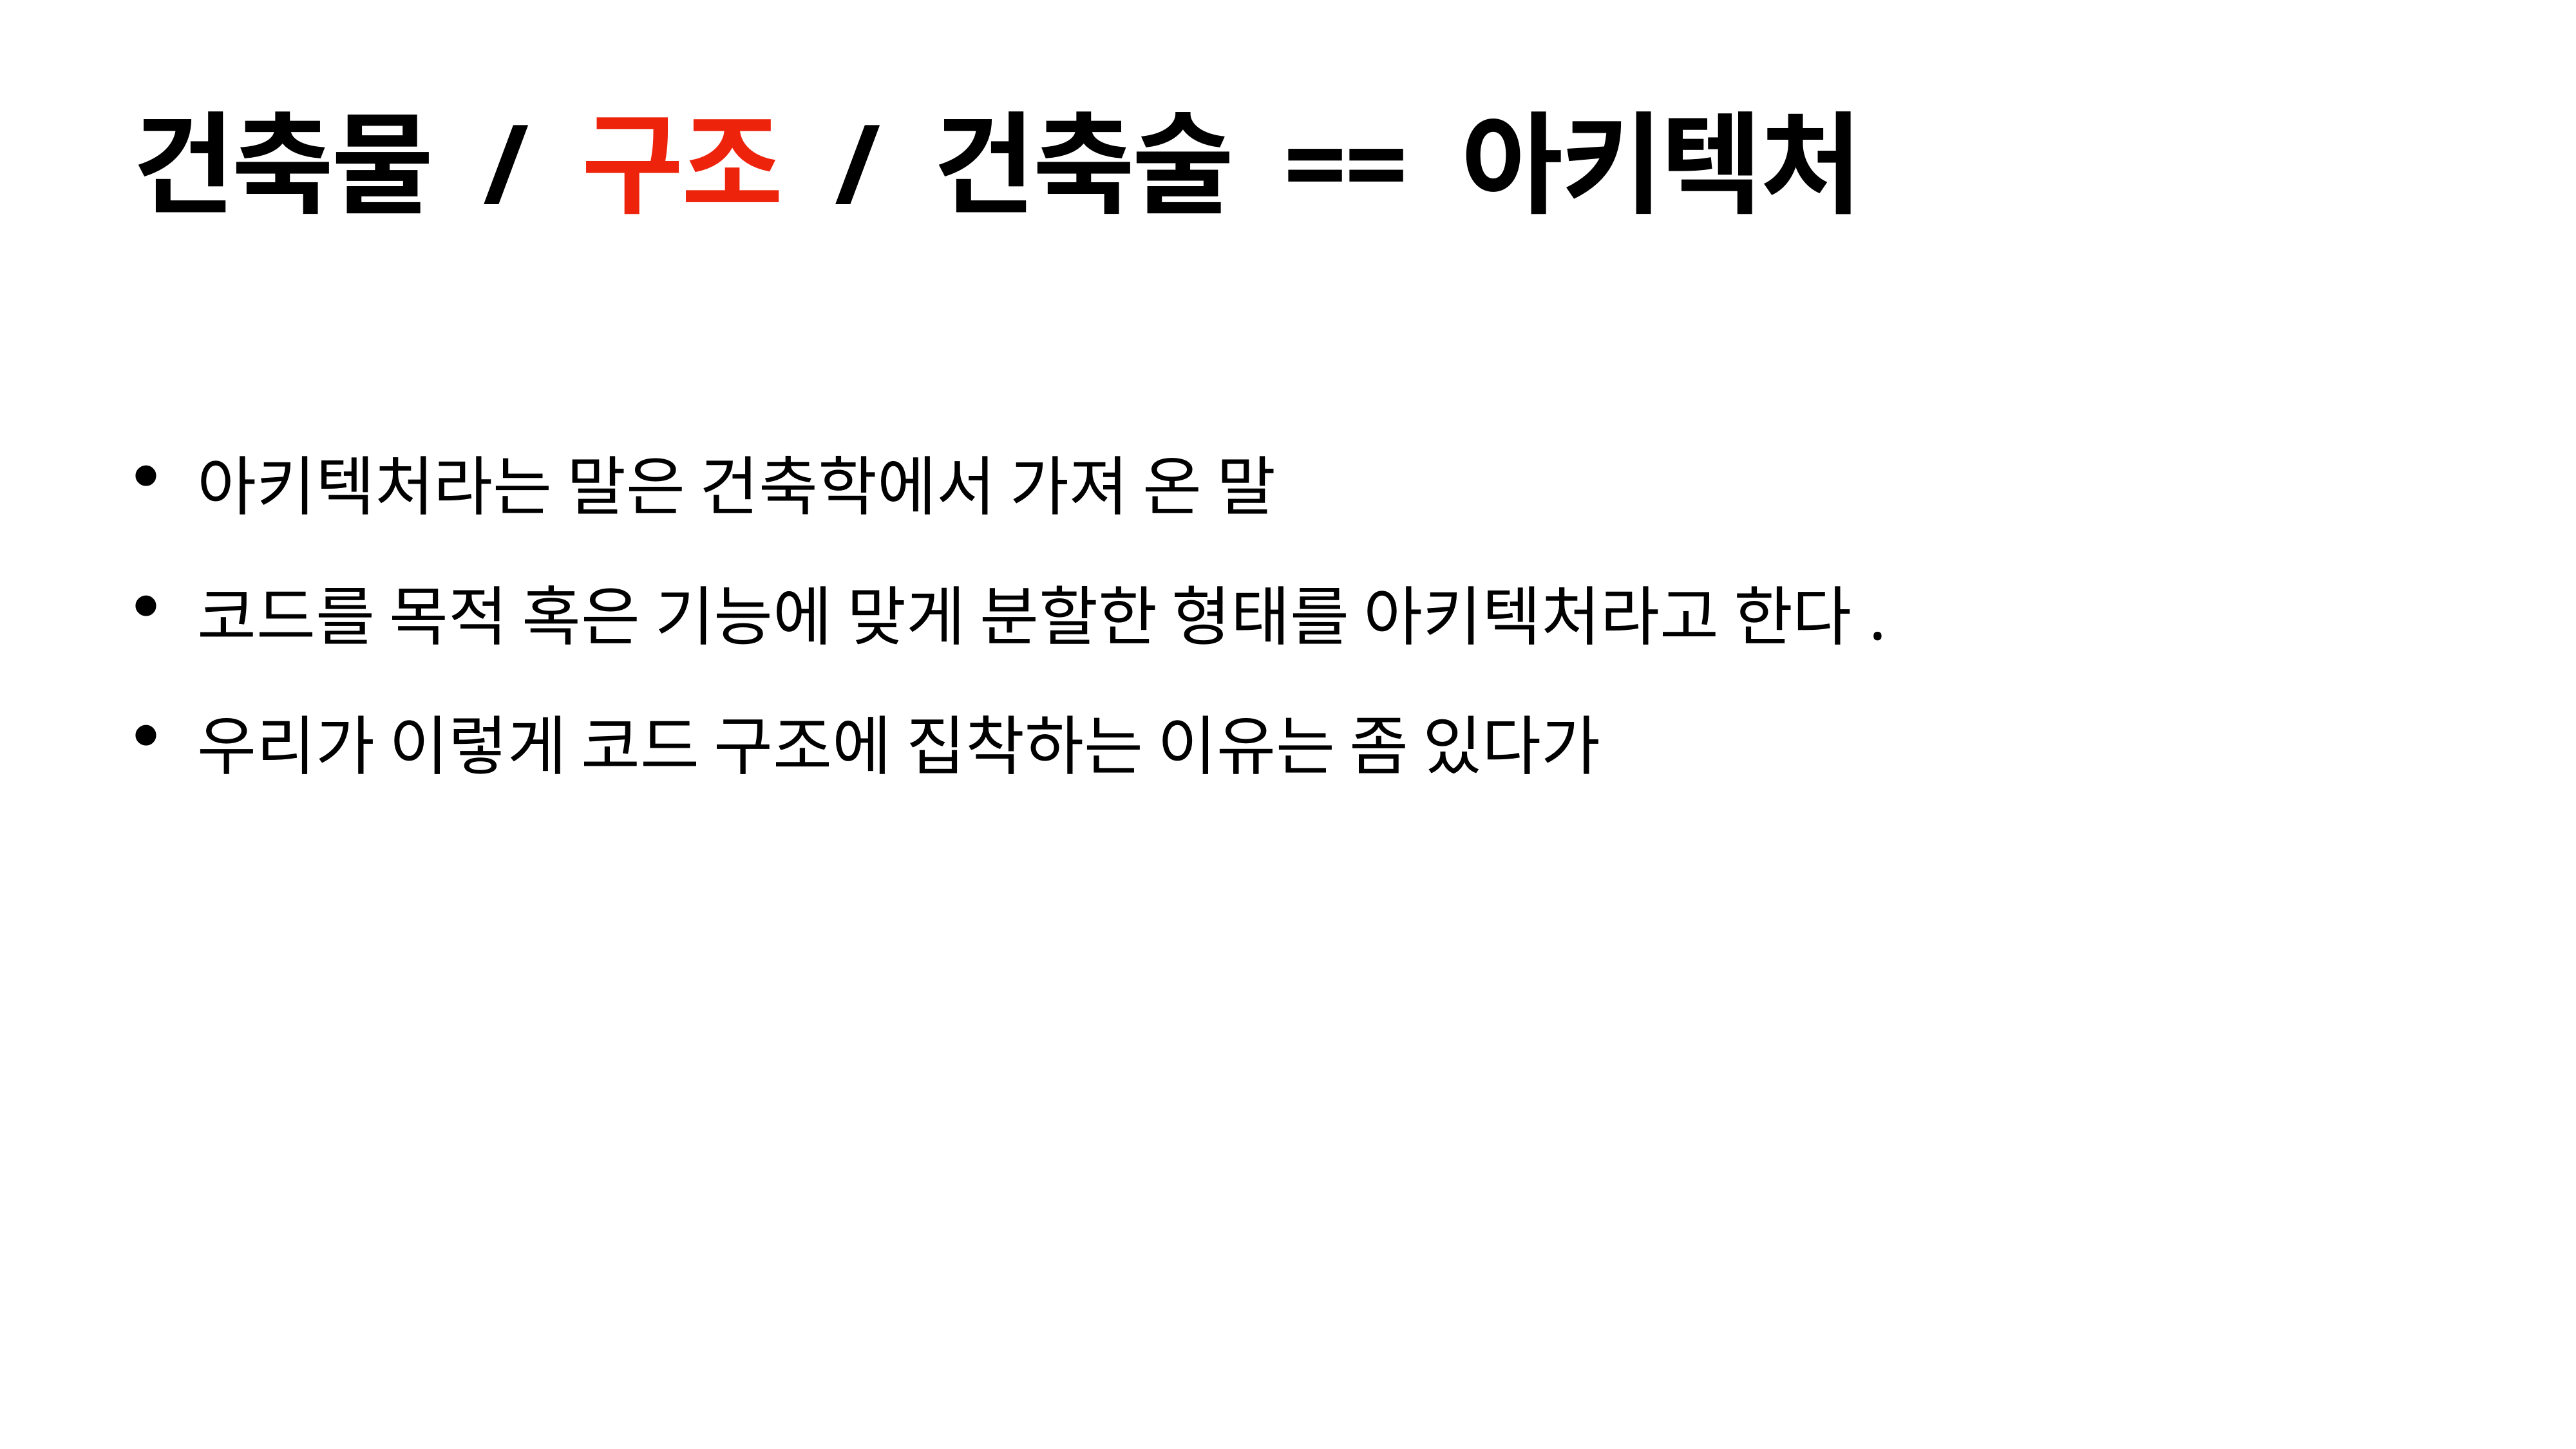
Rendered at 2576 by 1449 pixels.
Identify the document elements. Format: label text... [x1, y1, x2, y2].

list 아키텍처라는 말은 건축학에서 가져 온 말 코드를 목적 혹은 기능에 맞게 분할한 형태를 아키텍처라고 한다. 우리가 이렇게 코드 구조에 집착하는 이유는 좀 있다가 [127, 448, 2449, 1321]
title 건축물 / 구조 / 건축술 == 아키텍처 [127, 113, 2449, 266]
